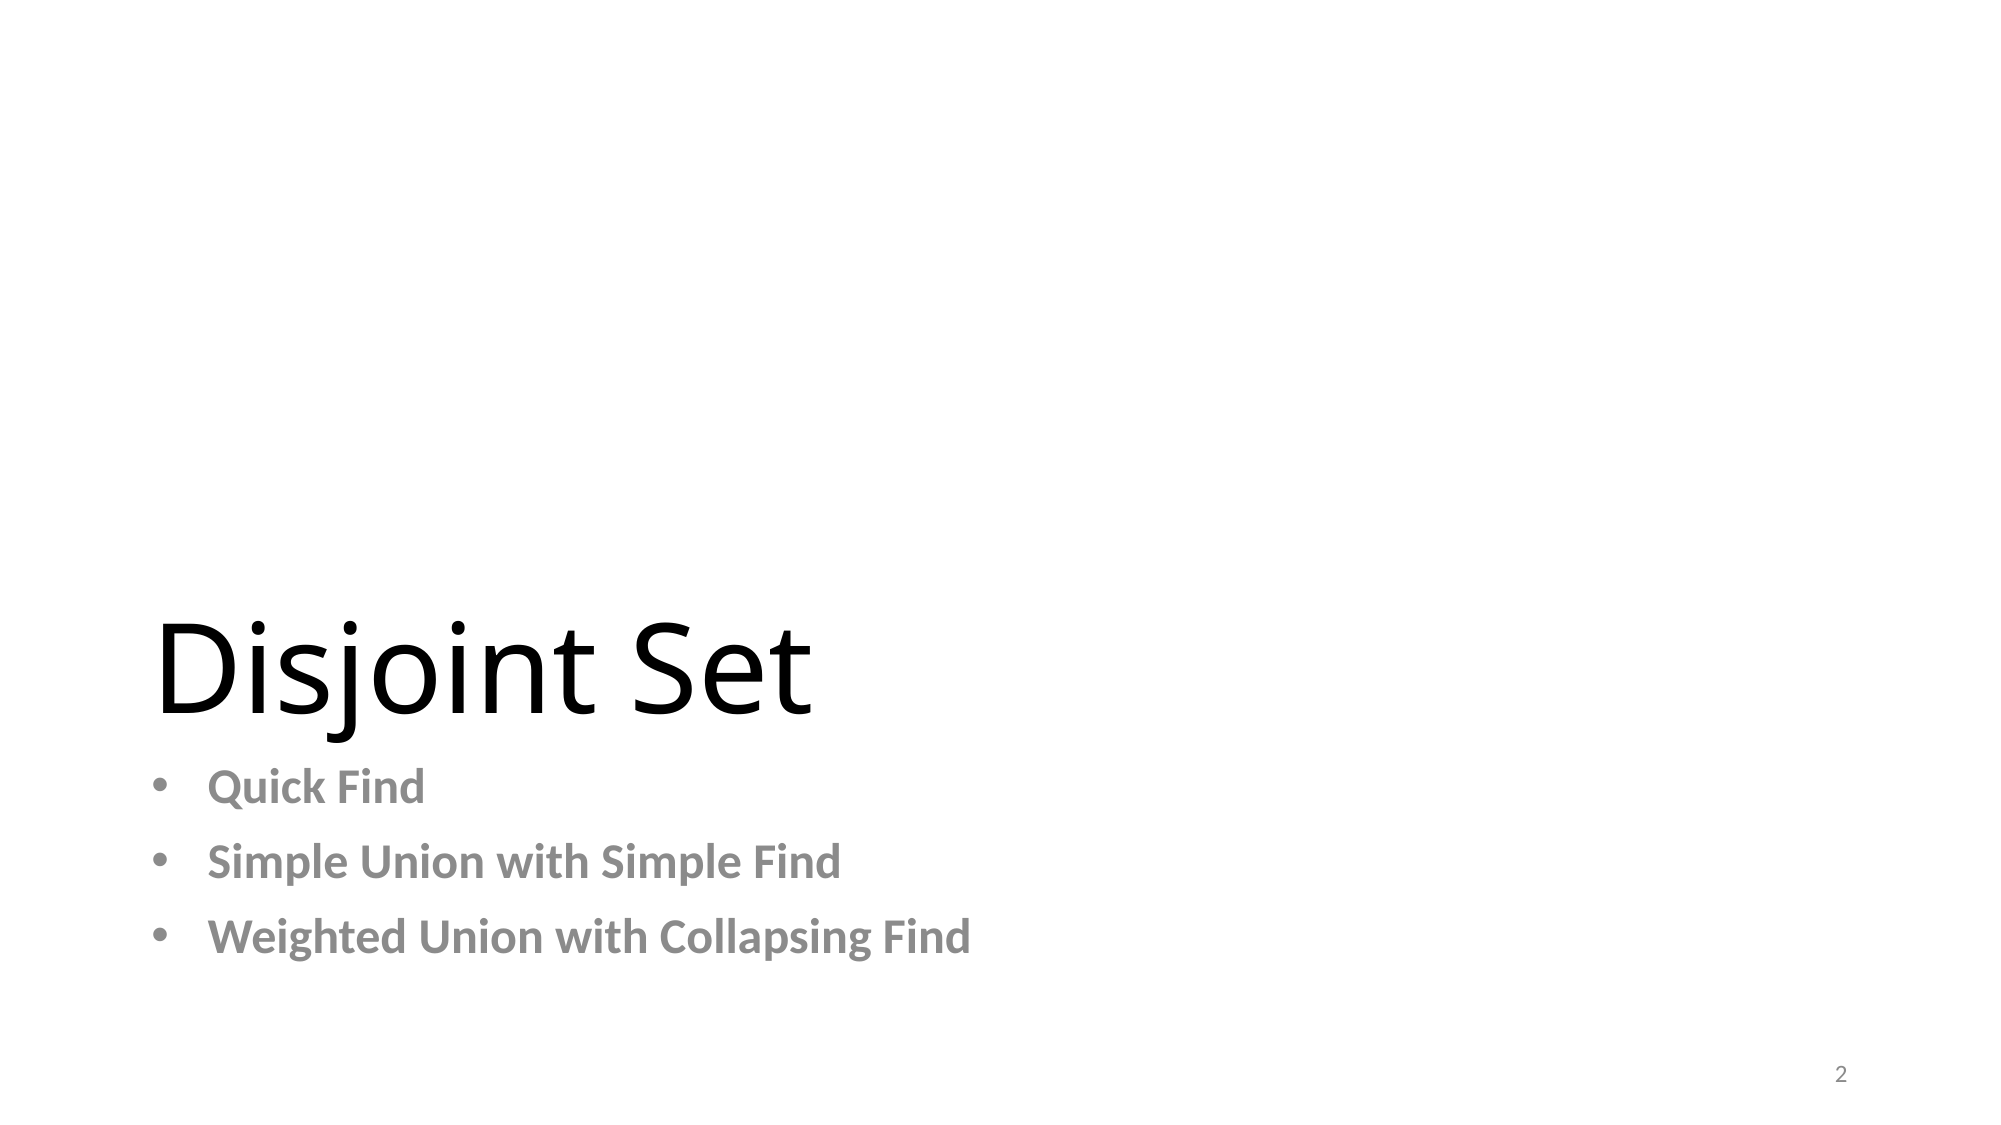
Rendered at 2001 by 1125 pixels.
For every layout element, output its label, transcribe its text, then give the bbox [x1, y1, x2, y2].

title Disjoint Set [136, 280, 1862, 749]
list Quick Find Simple Union with Simple Find Weighted Union with Collapsing Find [136, 752, 1862, 999]
slide_number 2 [1412, 1042, 1863, 1103]
